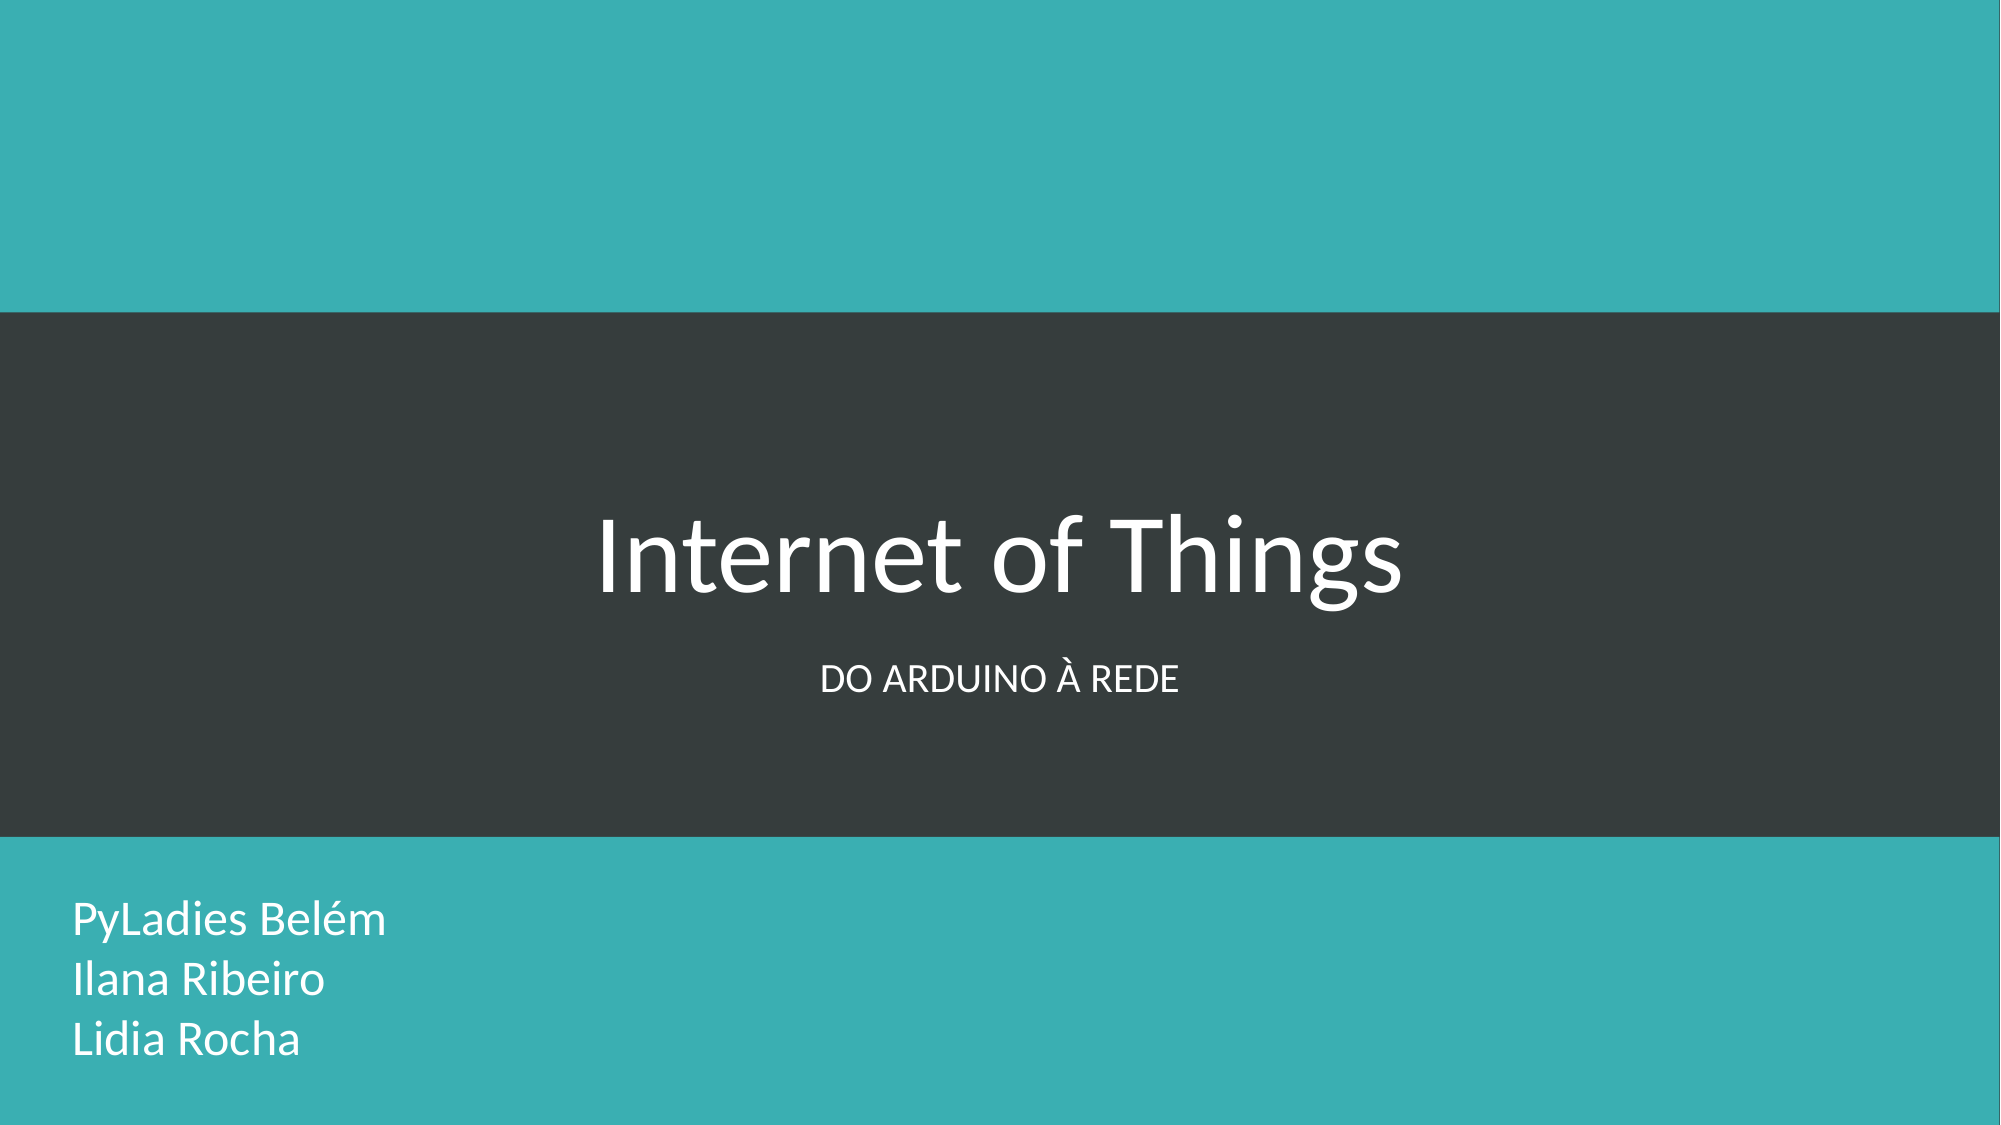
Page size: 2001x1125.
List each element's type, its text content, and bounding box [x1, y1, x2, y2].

title Internet of Things [212, 375, 1788, 624]
subtitle Do Arduino à rede [212, 649, 1788, 800]
text_box PyLadies Belém Ilana Ribeiro Lidia Rocha [57, 877, 962, 1073]
